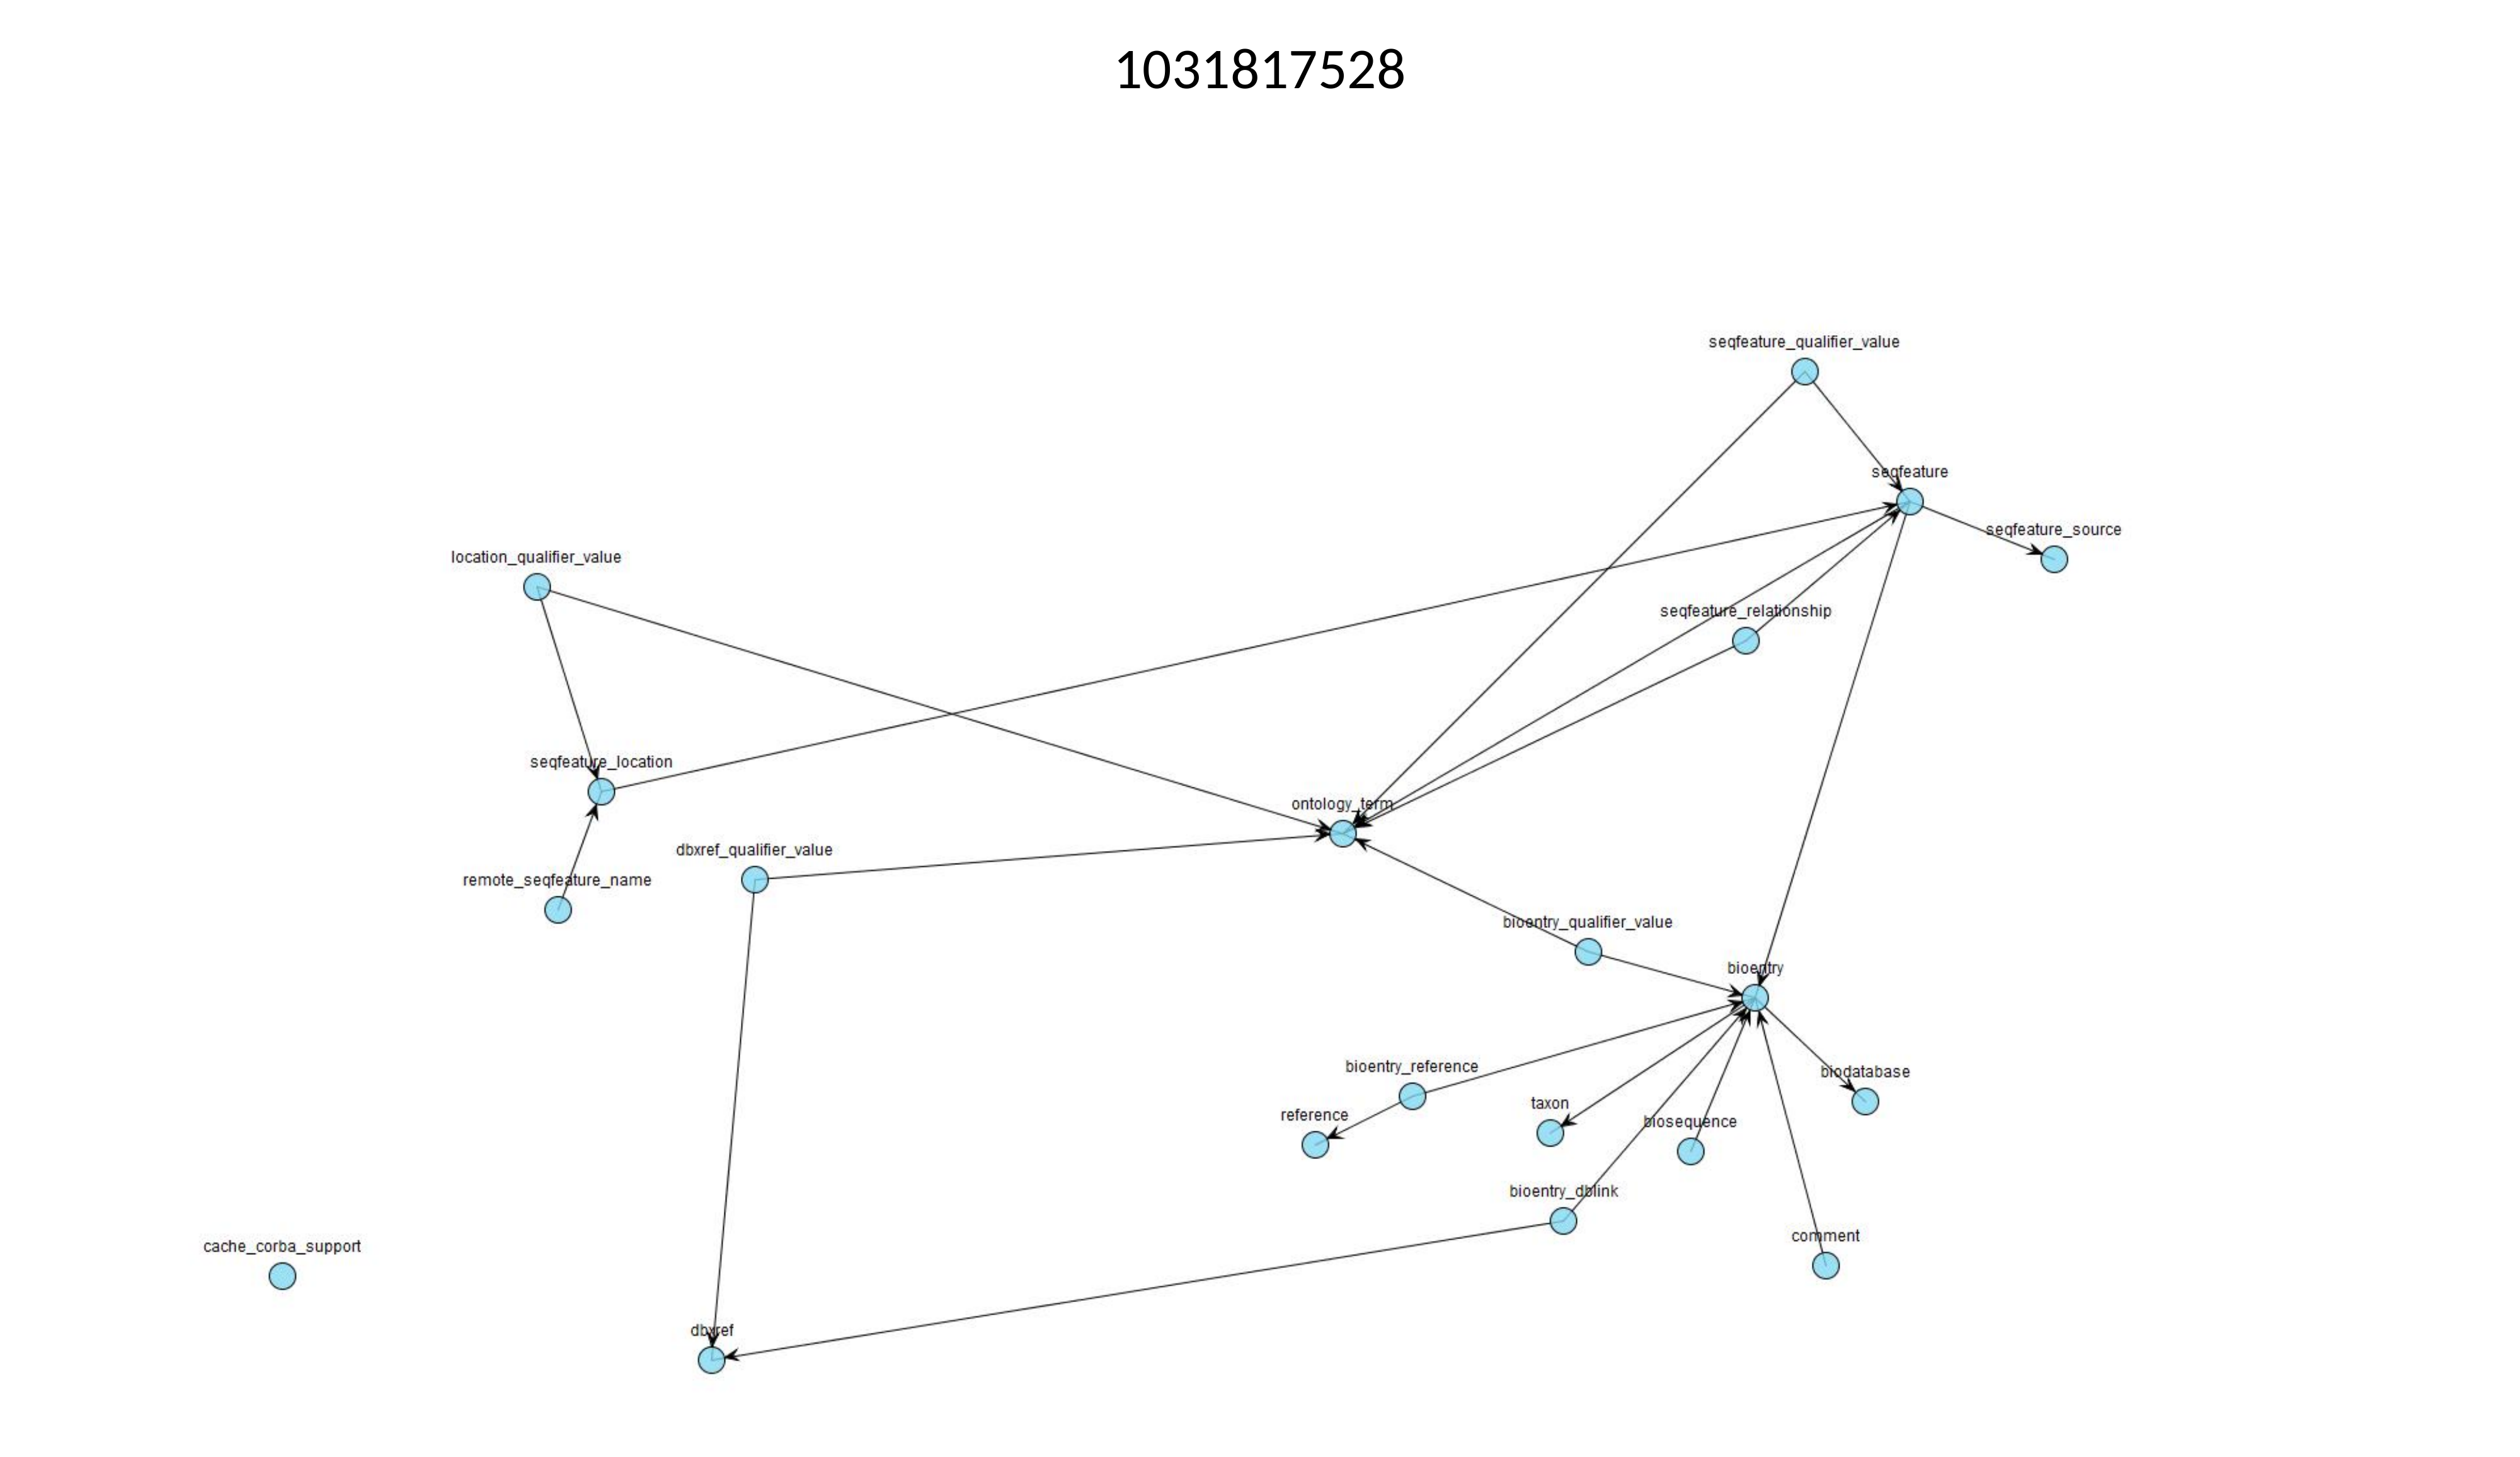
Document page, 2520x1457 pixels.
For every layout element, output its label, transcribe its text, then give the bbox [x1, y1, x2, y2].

title 1031817528 [0, 0, 2520, 131]
picture [0, 131, 2520, 1457]
